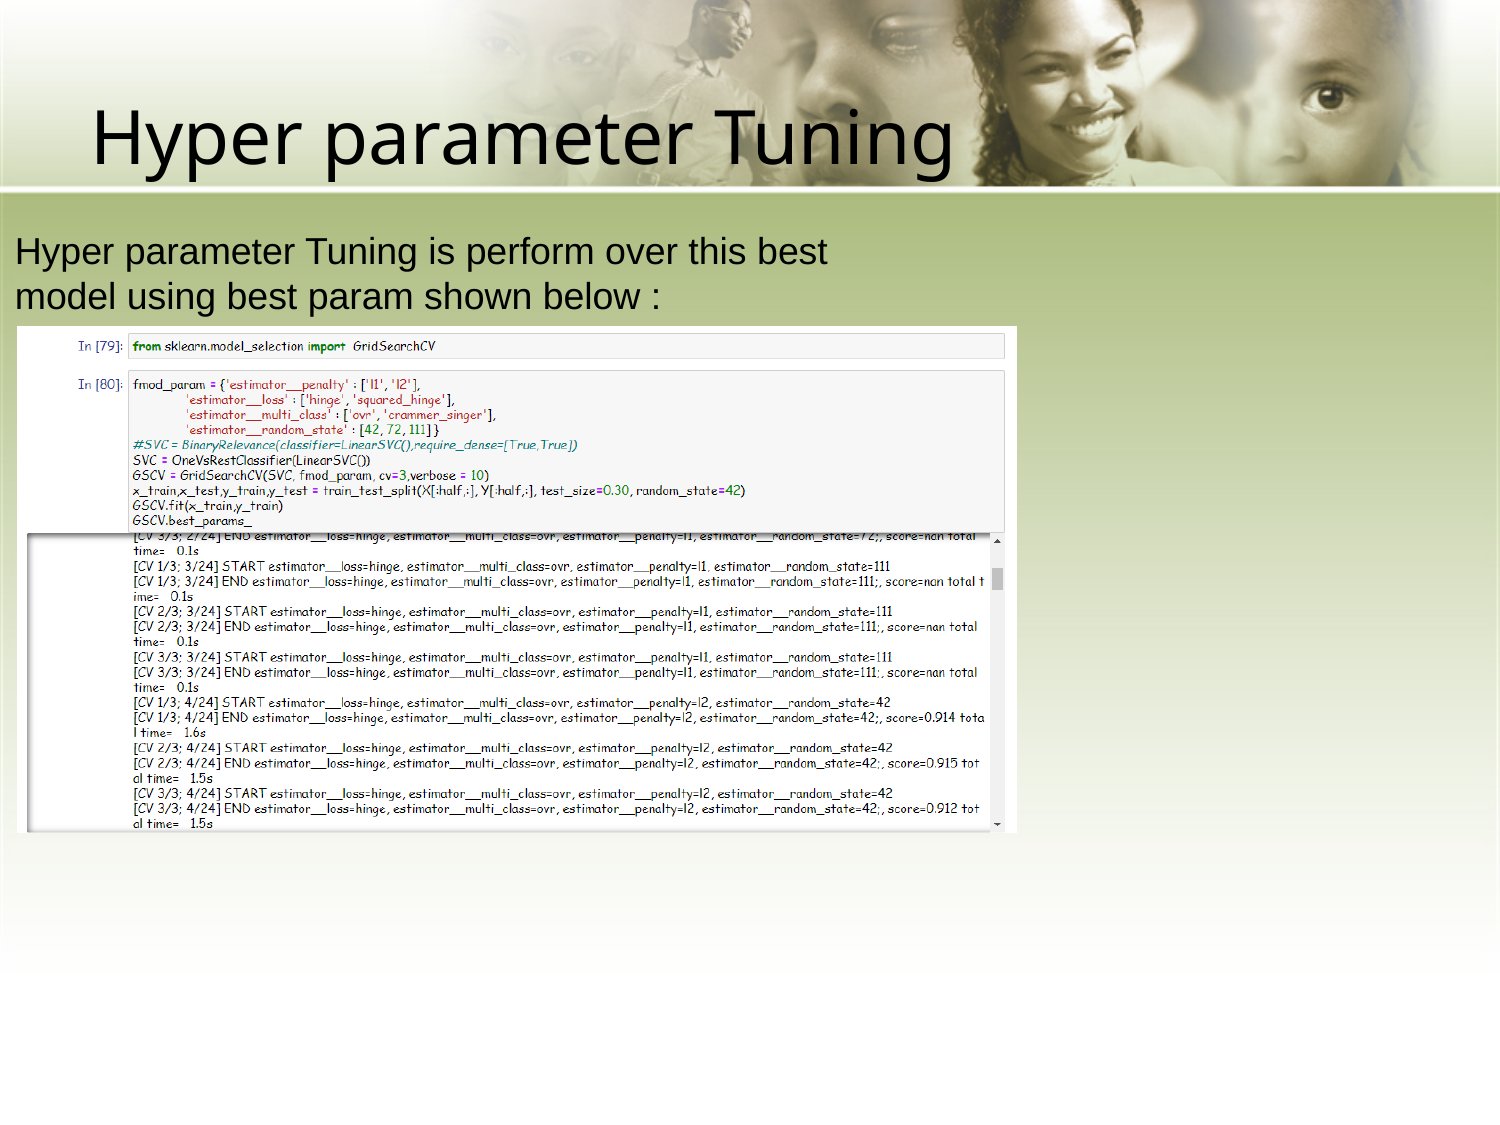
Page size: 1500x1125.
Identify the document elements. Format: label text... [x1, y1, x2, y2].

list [17, 326, 1017, 833]
text_box Hyper parameter Tuning is perform over this best model using best param shown below : [0, 219, 951, 325]
picture [0, 0, 1500, 1125]
title Hyper parameter Tuning [75, 12, 1188, 188]
